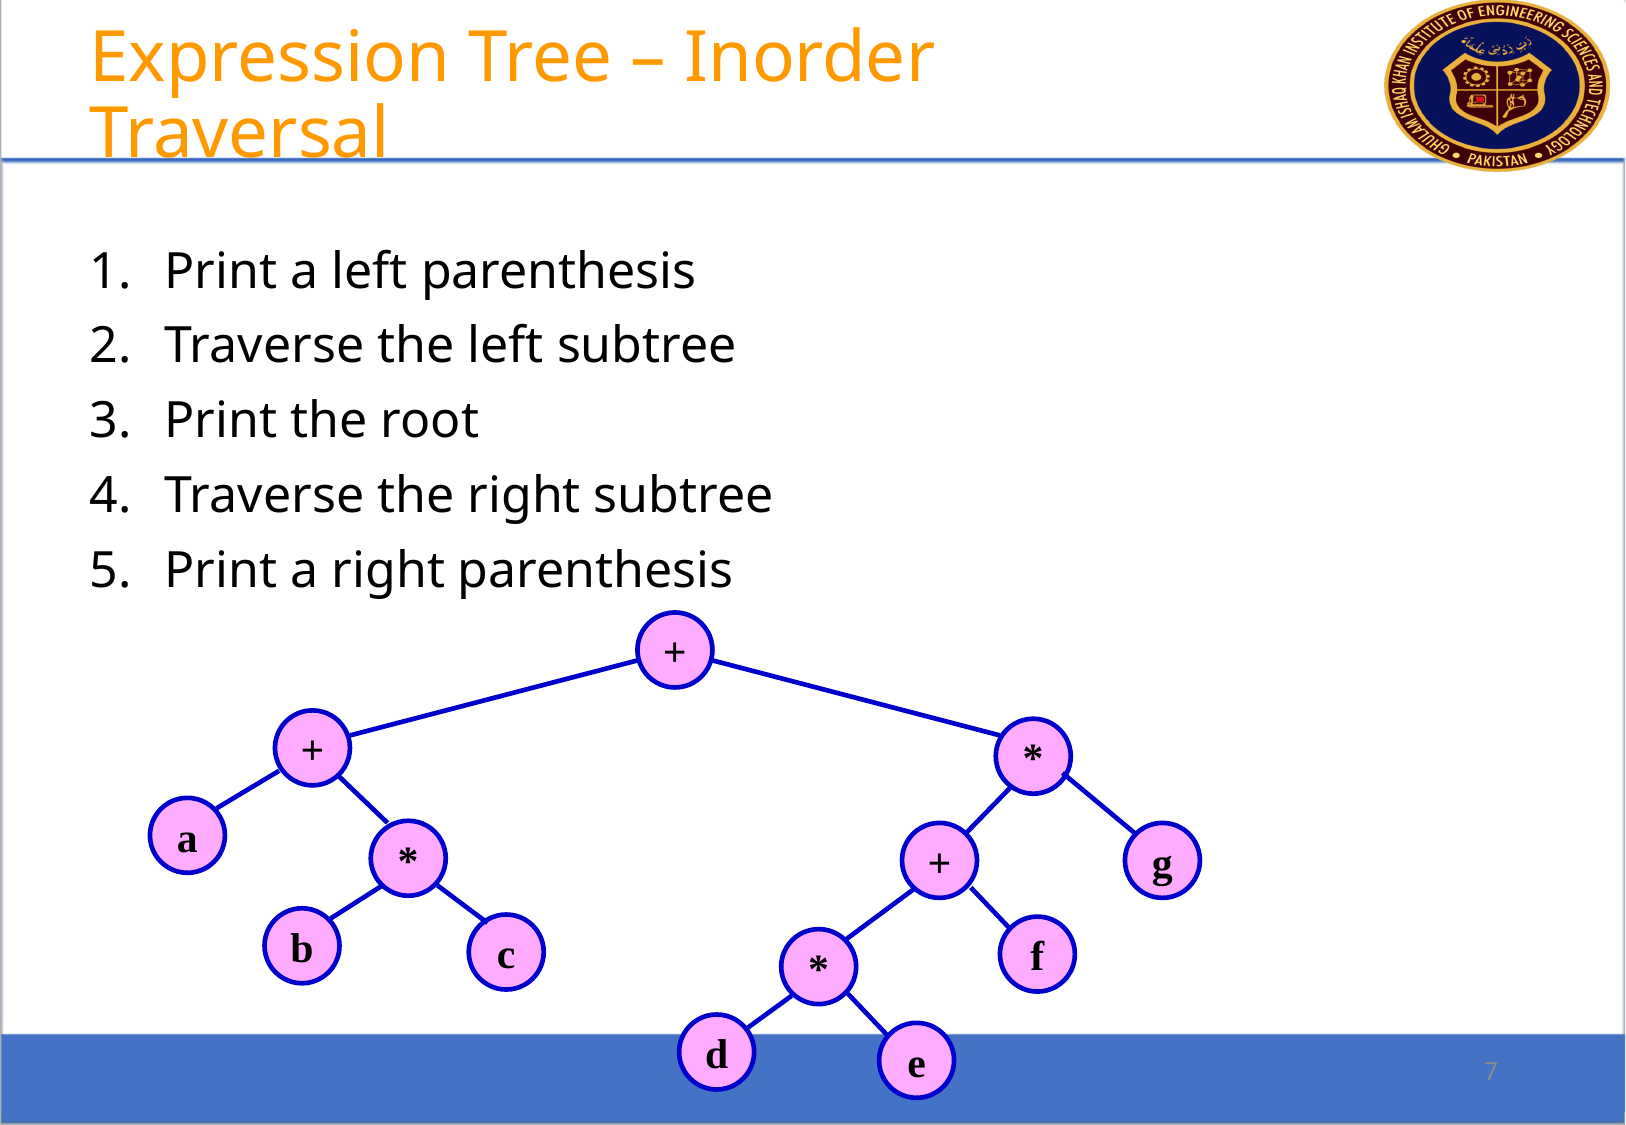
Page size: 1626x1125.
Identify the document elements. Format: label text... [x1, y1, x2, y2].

text_box Expression Tree – Inorder Traversal [74, 12, 1263, 200]
text_box + [637, 612, 713, 688]
text_box * [995, 718, 1071, 794]
text_box Print a left parenthesis Traverse the left subtree Print the root Traverse the right subtree Print a right parenthesis [75, 237, 1313, 607]
text_box e [879, 1022, 955, 1098]
text_box b [264, 908, 340, 984]
text_box + [274, 710, 350, 786]
text_box f [999, 916, 1075, 992]
text_box d [679, 1014, 755, 1090]
text_box * [370, 820, 446, 896]
text_box c [468, 914, 544, 990]
slide_number 7 [1147, 1042, 1514, 1103]
text_box * [781, 929, 857, 1005]
text_box a [149, 797, 225, 873]
text_box g [1124, 822, 1200, 898]
picture [0, 0, 1626, 1125]
text_box + [902, 822, 978, 898]
